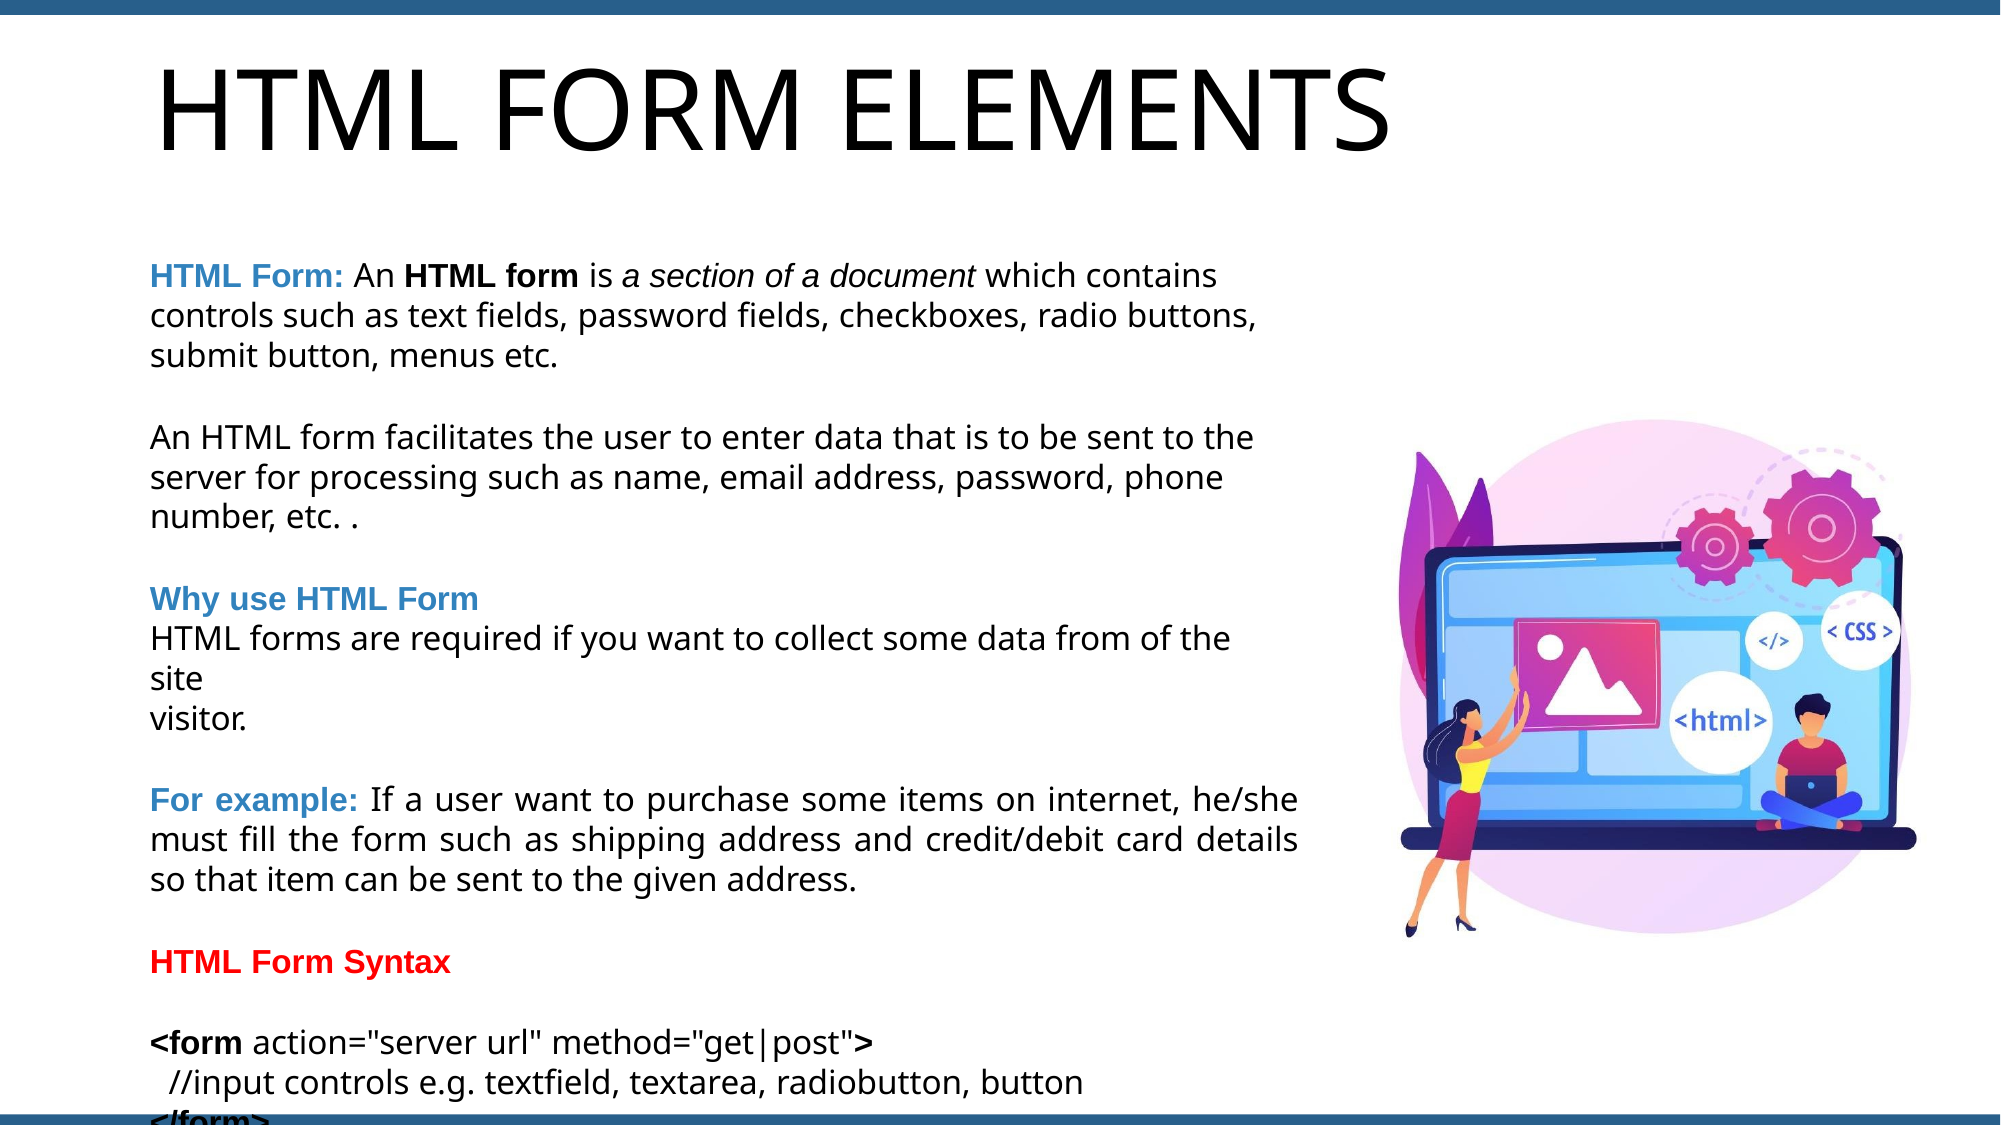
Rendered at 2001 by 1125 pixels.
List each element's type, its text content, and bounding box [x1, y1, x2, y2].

picture [1391, 411, 1928, 943]
title HTML FORM ELEMENTS [151, 35, 1849, 226]
text_box HTML Form: An HTML form is a section of a document which contains controls such as text fields, password fields, checkboxes, radio buttons, submit button, menus etc. An HTML form facilitates the user to enter data that is to be sent to the server for processing such as name, email address, password, phone number, etc. . Why use HTML Form HTML forms are required if you want to collect some data from of the site visitor. For example: If a user want to purchase some items on internet, he/she must fill the form such as shipping address and credit/debit card details so that item can be sent to the given address. HTML Form Syntax <form action="server url" method="get|post"> //input controls e.g. textfield, textarea, radiobutton, button </form> [147, 252, 1331, 1125]
